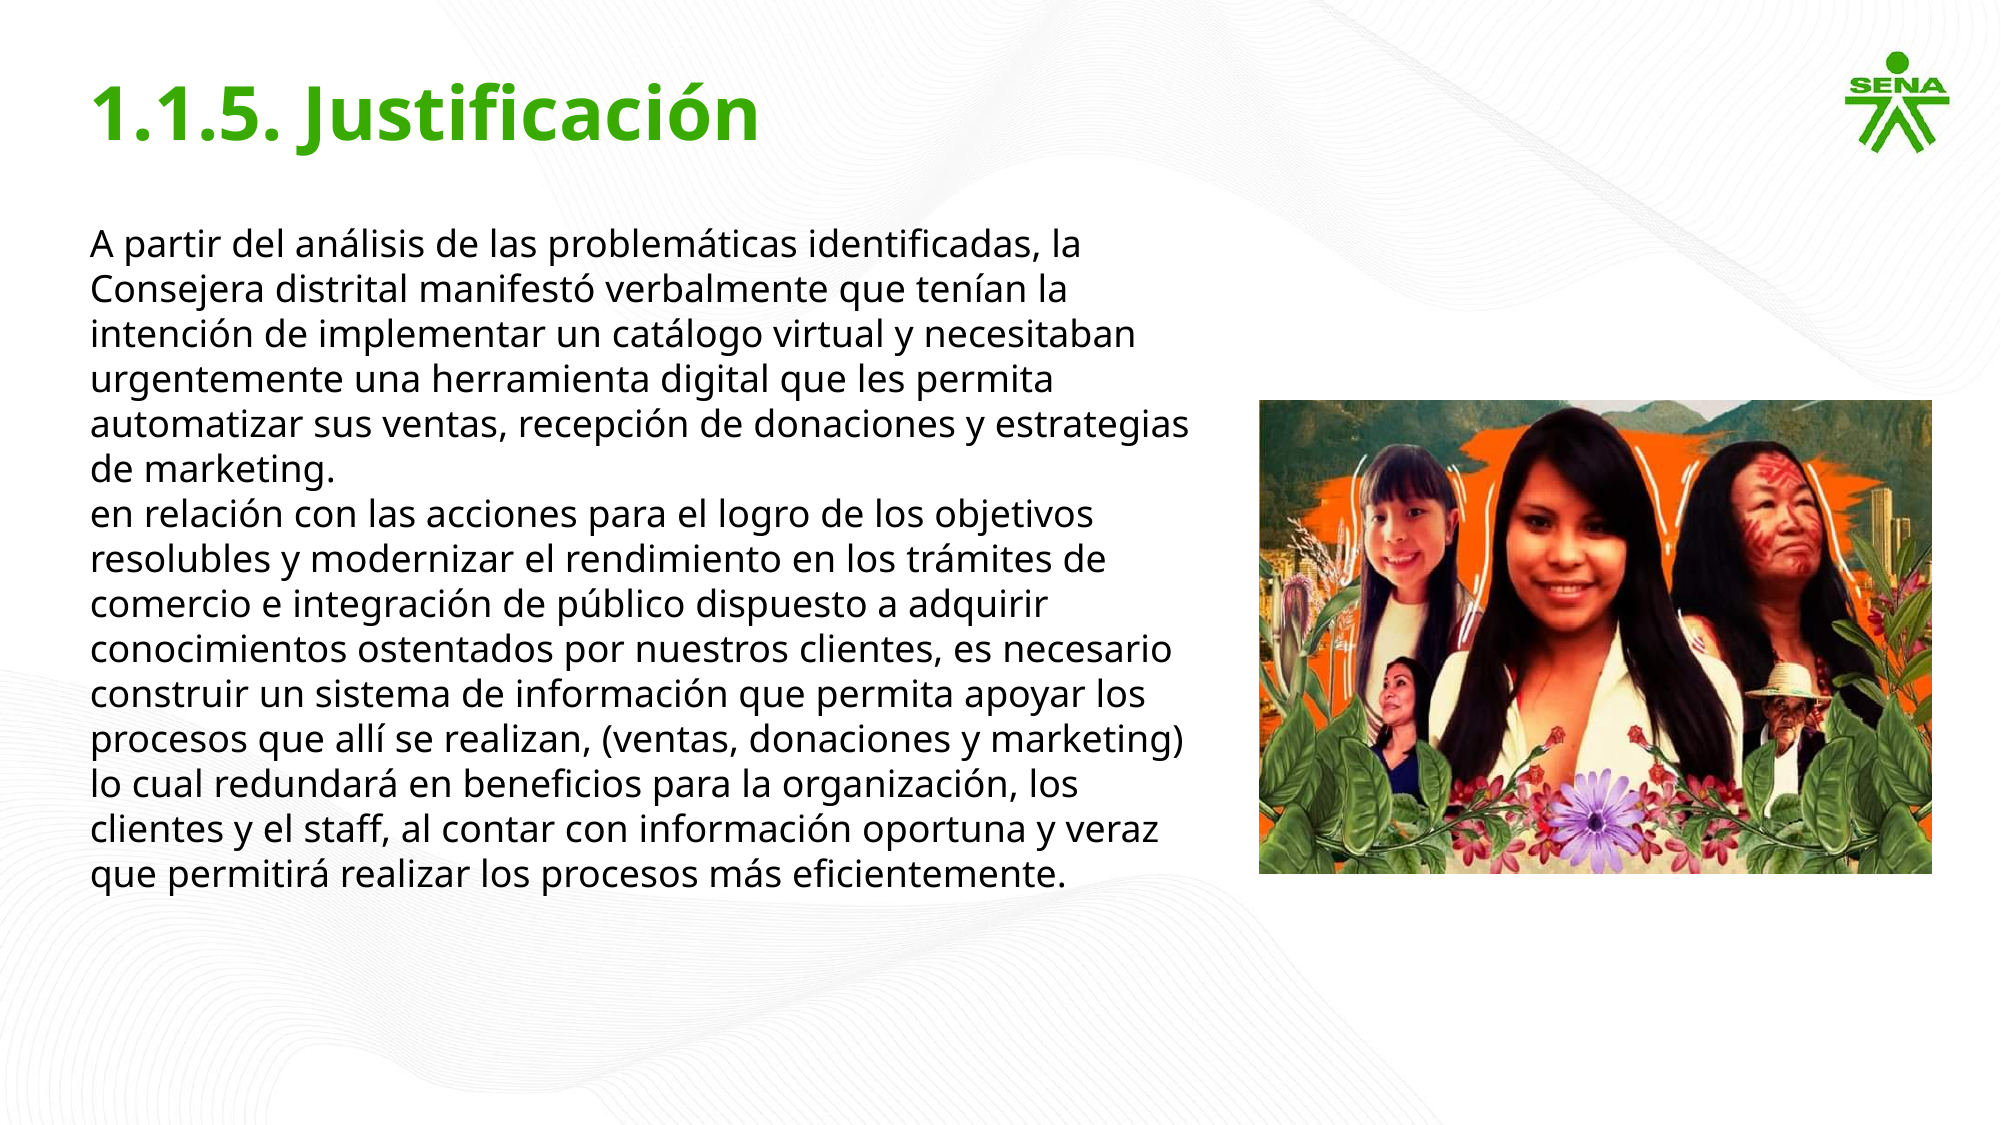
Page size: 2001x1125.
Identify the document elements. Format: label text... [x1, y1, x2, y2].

text_box A partir del análisis de las problemáticas identificadas, la Consejera distrital manifestó verbalmente que tenían la intención de implementar un catálogo virtual y necesitaban urgentemente una herramienta digital que les permita automatizar sus ventas, recepción de donaciones y estrategias de marketing. en relación con las acciones para el logro de los objetivos resolubles y modernizar el rendimiento en los trámites de comercio e integración de público dispuesto a adquirir conocimientos ostentados por nuestros clientes, es necesario construir un sistema de información que permita apoyar los procesos que allí se realizan, (ventas, donaciones y marketing) lo cual redundará en beneficios para la organización, los clientes y el staff, al contar con información oportuna y veraz que permitirá realizar los procesos más eficientemente. [74, 212, 1238, 943]
text_box 1.1.5. Justificación [74, 68, 1685, 190]
picture [0, 0, 2001, 1125]
